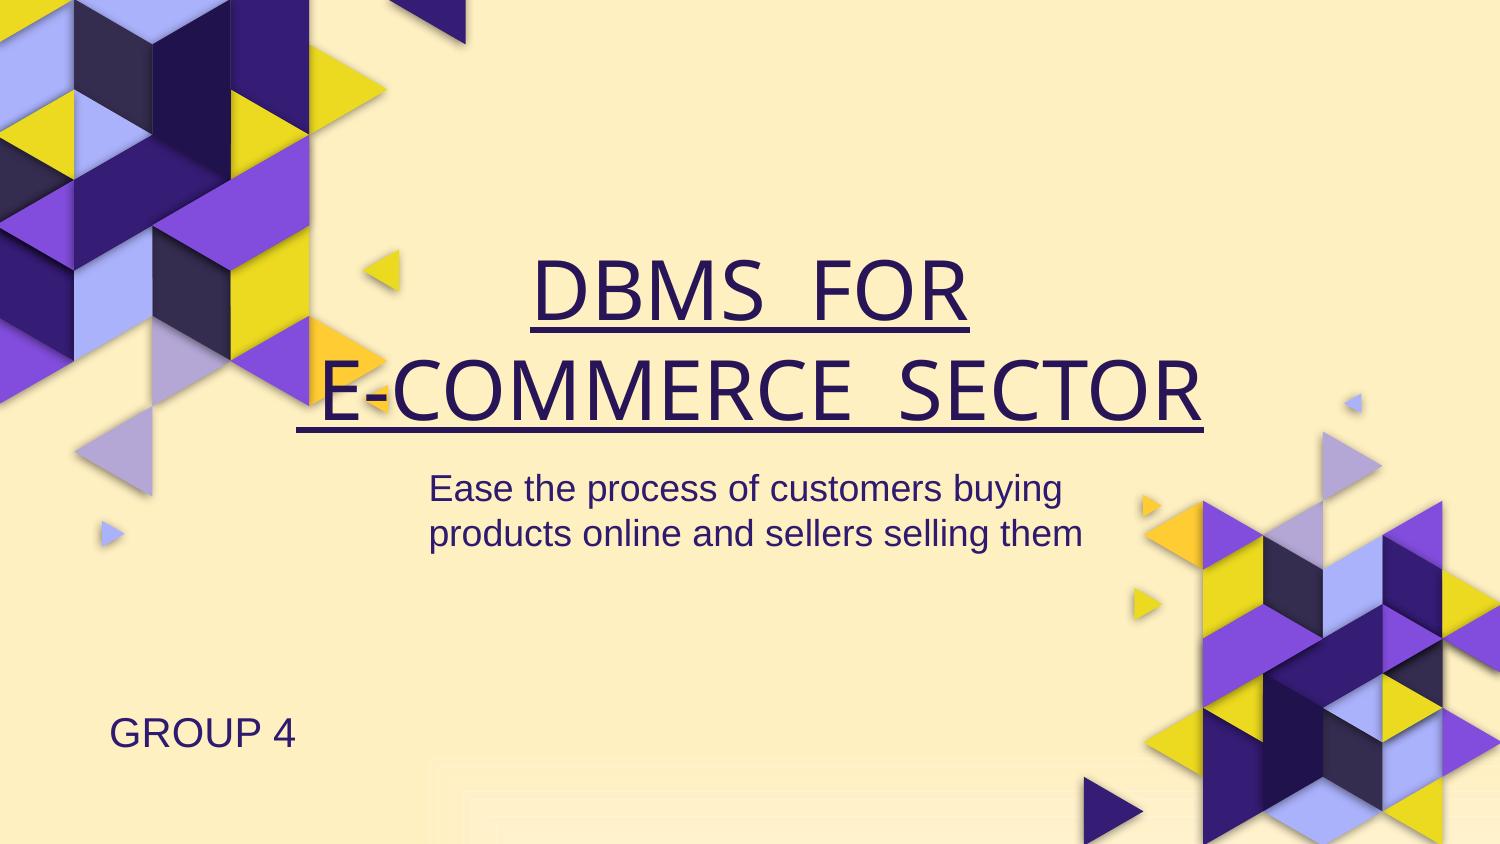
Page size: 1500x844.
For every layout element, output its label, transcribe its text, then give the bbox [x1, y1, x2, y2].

text_box GROUP 4 [94, 698, 336, 764]
text_box Ease the process of customers buying products online and sellers selling them [413, 456, 1227, 562]
title DBMS FOR E-COMMERCE SECTOR [215, 181, 1285, 693]
